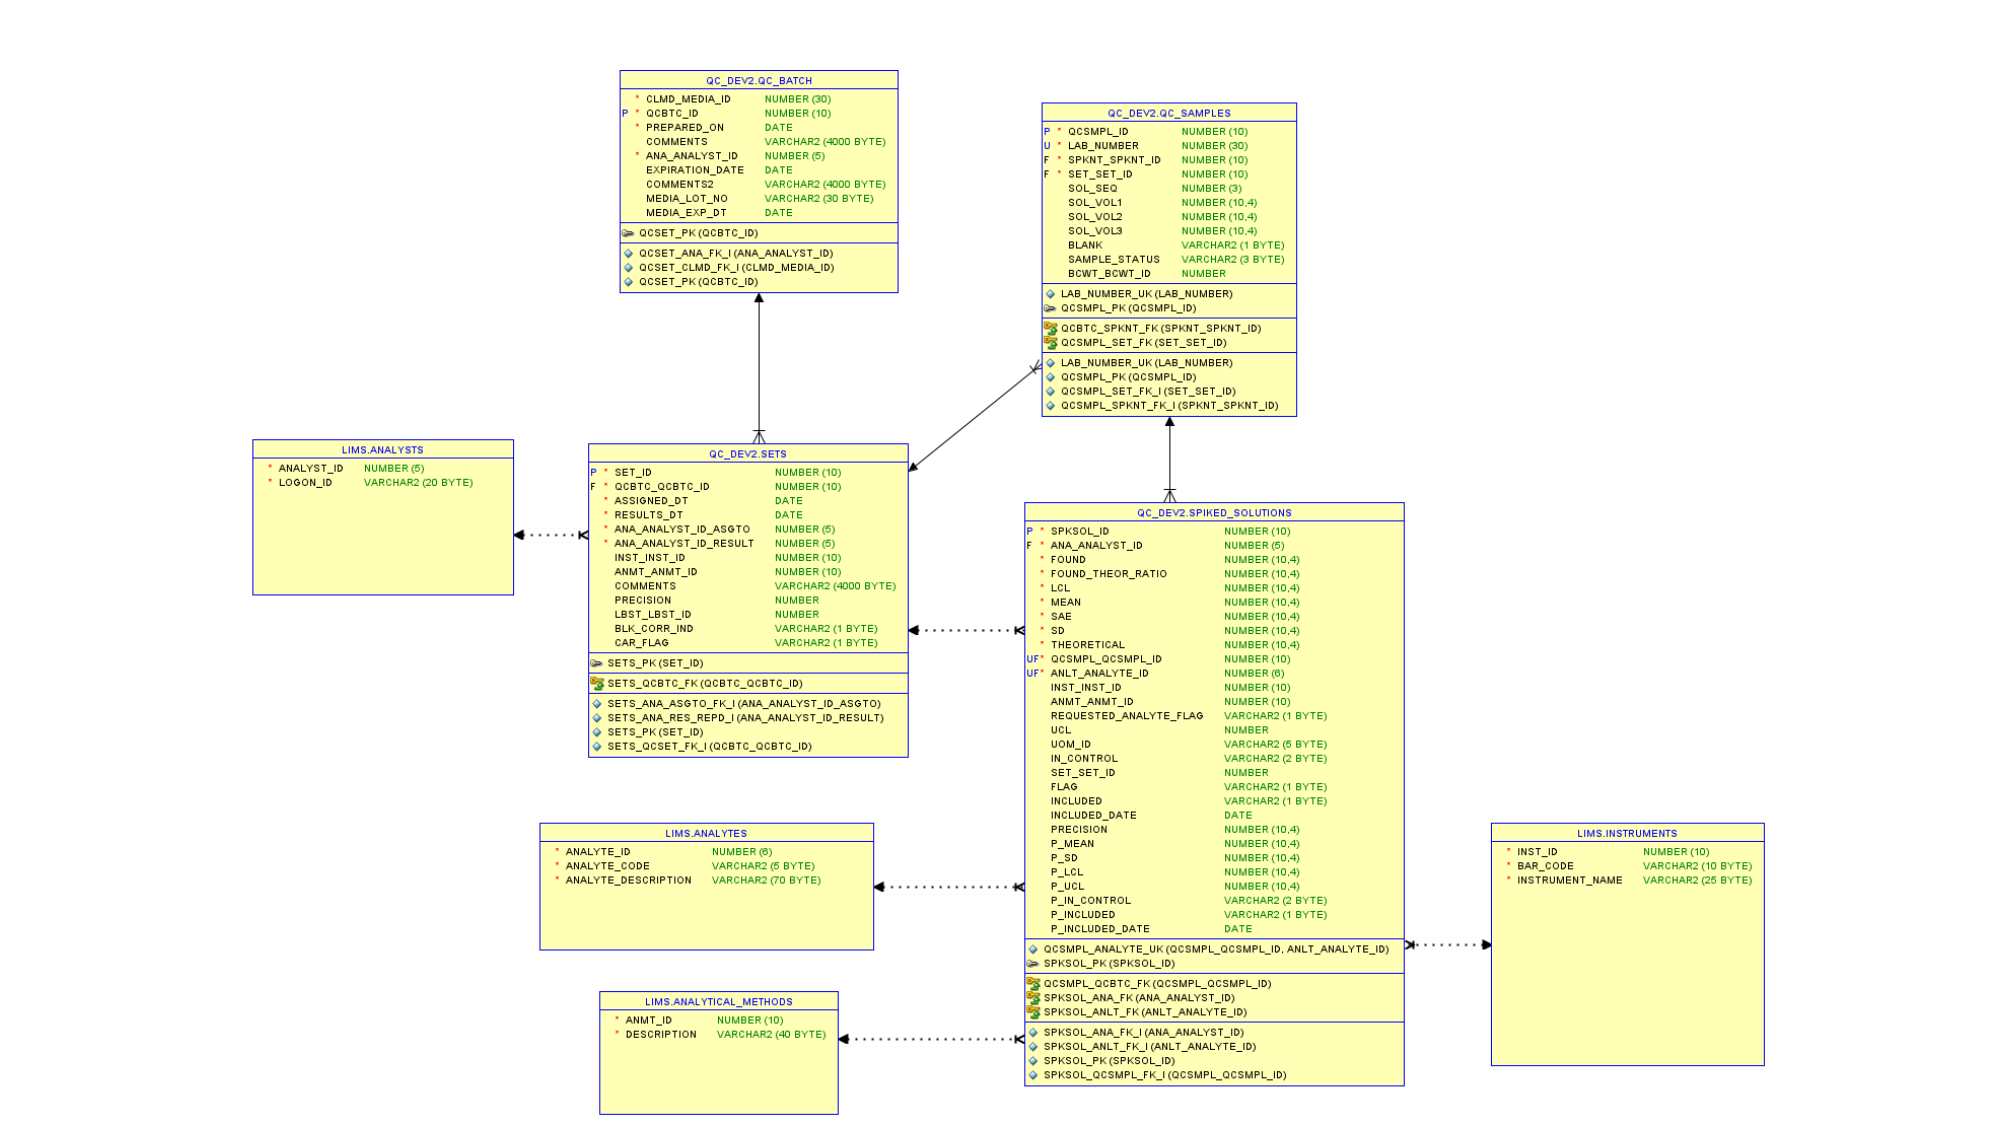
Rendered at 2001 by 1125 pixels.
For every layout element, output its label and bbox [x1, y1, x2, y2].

picture [225, 0, 1775, 1125]
